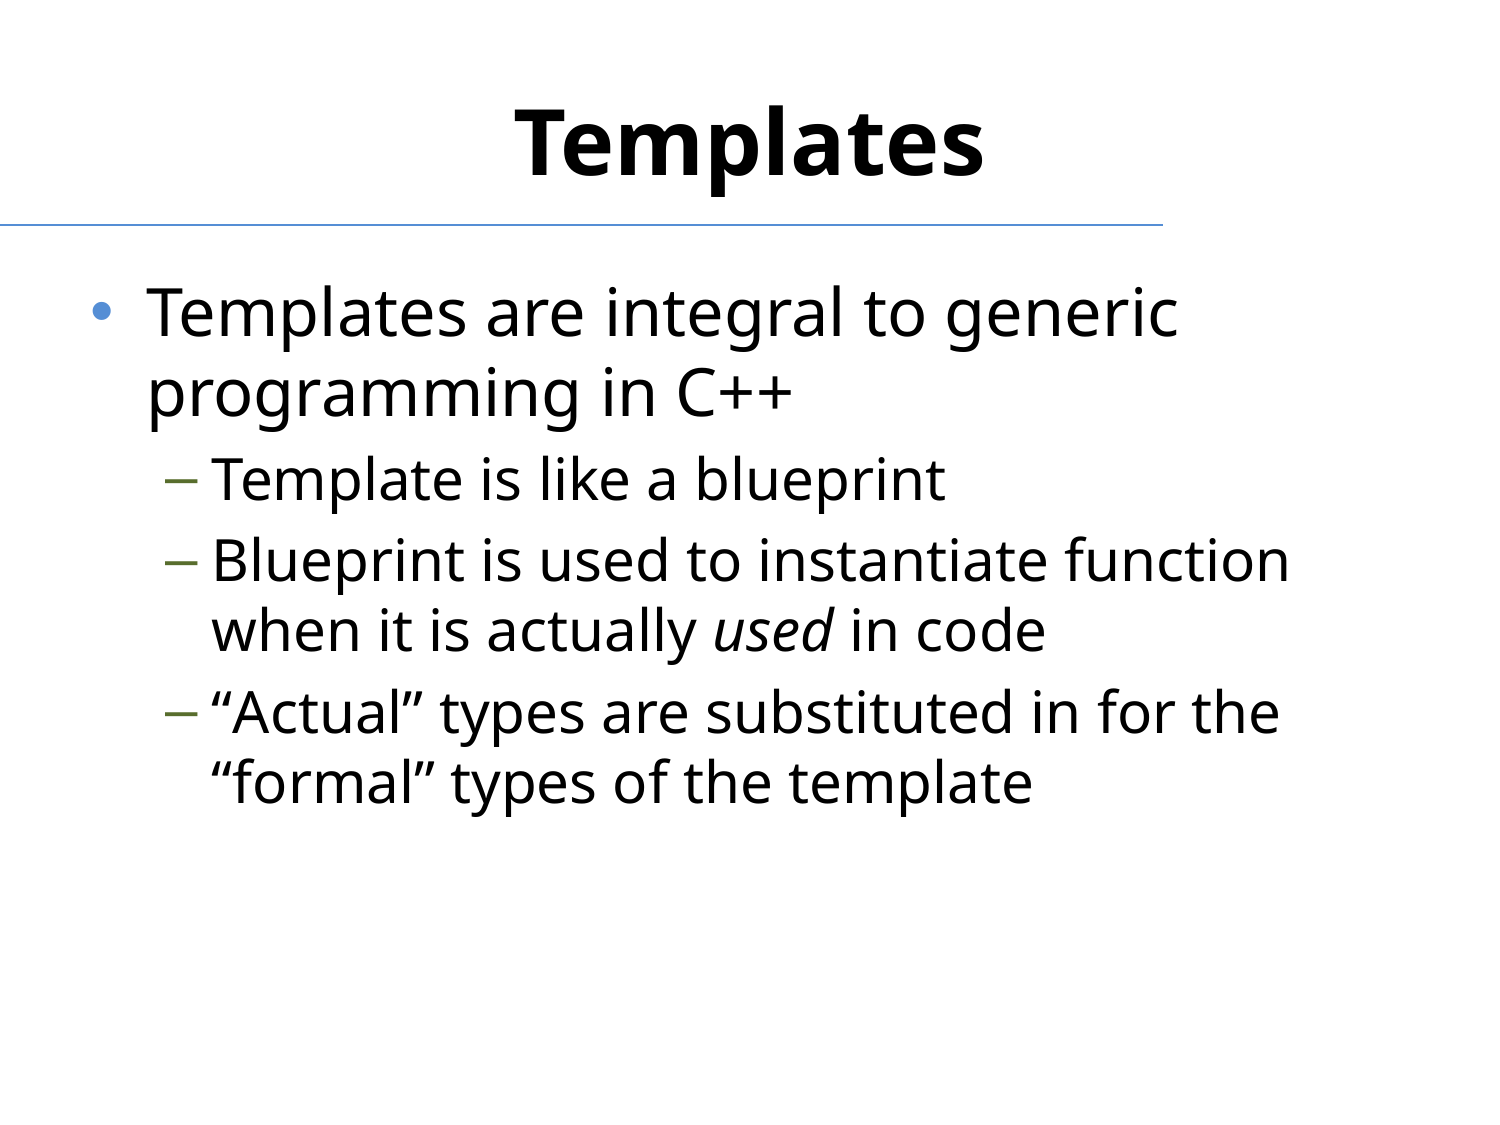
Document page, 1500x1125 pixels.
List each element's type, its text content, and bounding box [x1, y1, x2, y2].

title Templates [75, 45, 1425, 233]
list Templates are integral to generic programming in C++ Template is like a blueprint Blueprint is used to instantiate function when it is actually used in code “Actual” types are substituted in for the “formal” types of the template [75, 262, 1425, 1005]
